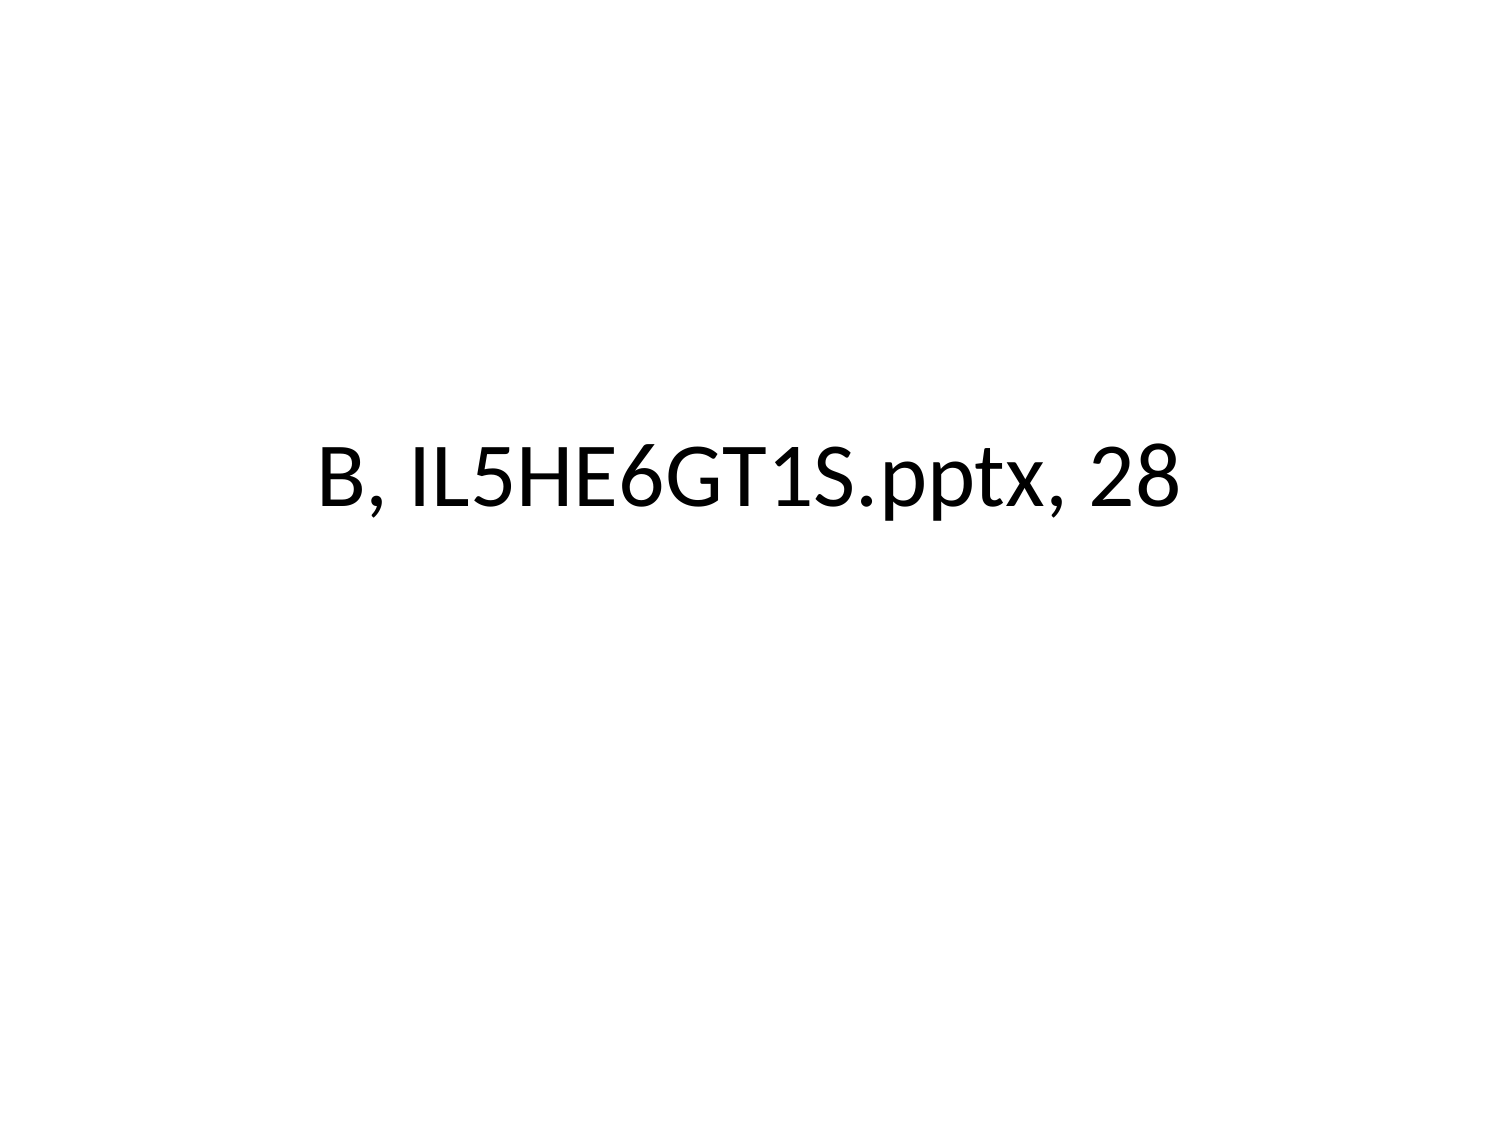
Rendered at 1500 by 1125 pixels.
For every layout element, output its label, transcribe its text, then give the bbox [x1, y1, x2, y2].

title B, IL5HE6GT1S.pptx, 28 [112, 349, 1388, 591]
